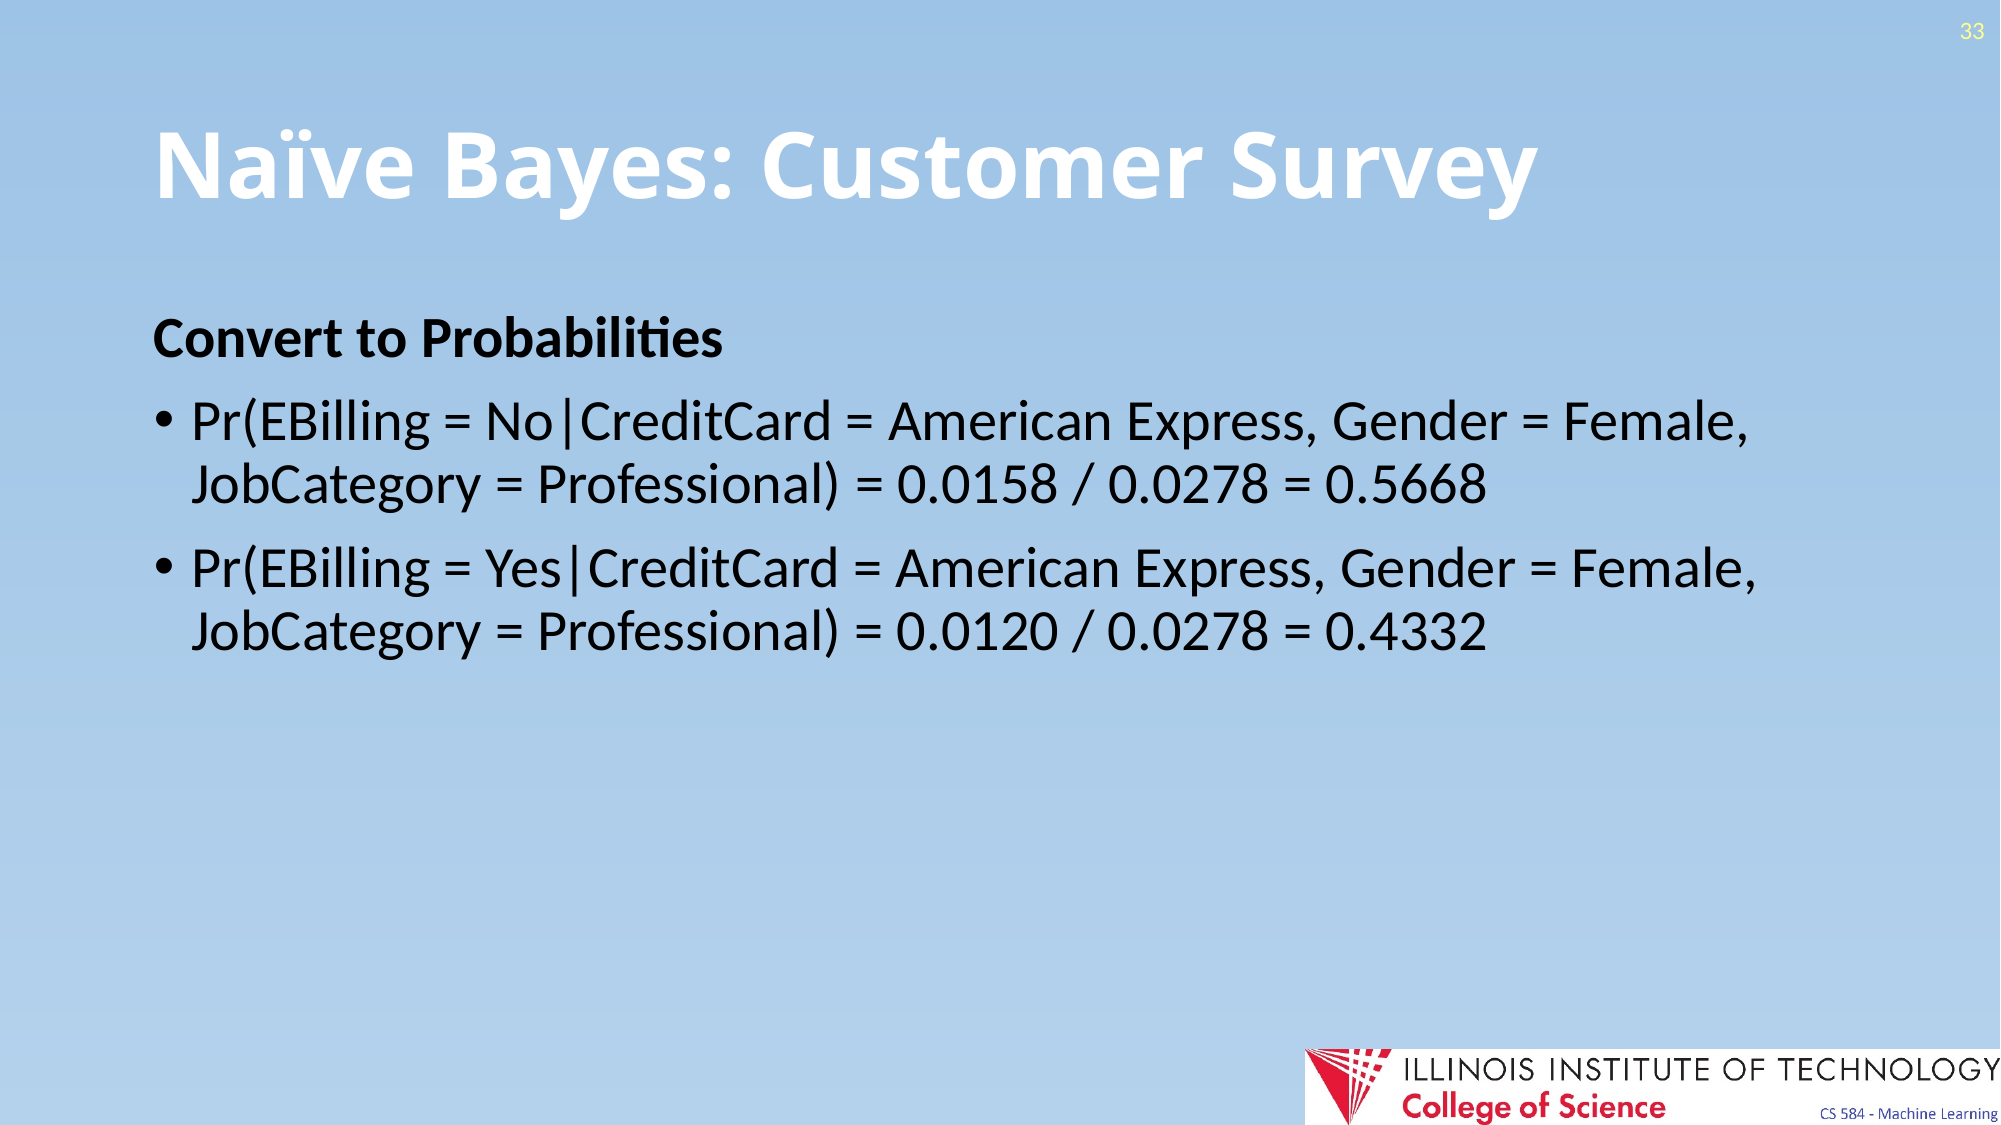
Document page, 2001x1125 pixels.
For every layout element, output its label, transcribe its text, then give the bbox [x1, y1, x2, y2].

slide_number 33 [1550, 0, 2000, 60]
picture [1305, 1049, 2000, 1125]
list Convert to Probabilities Pr(EBilling = No|CreditCard = American Express, Gender = Female, JobCategory = Professional) = 0.0158 / 0.0278 = 0.5668 Pr(EBilling = Yes|CreditCard = American Express, Gender = Female, JobCategory = Professional) = 0.0120 / 0.0278 = 0.4332 [139, 299, 1864, 1014]
title Naïve Bayes: Customer Survey [137, 59, 1863, 278]
